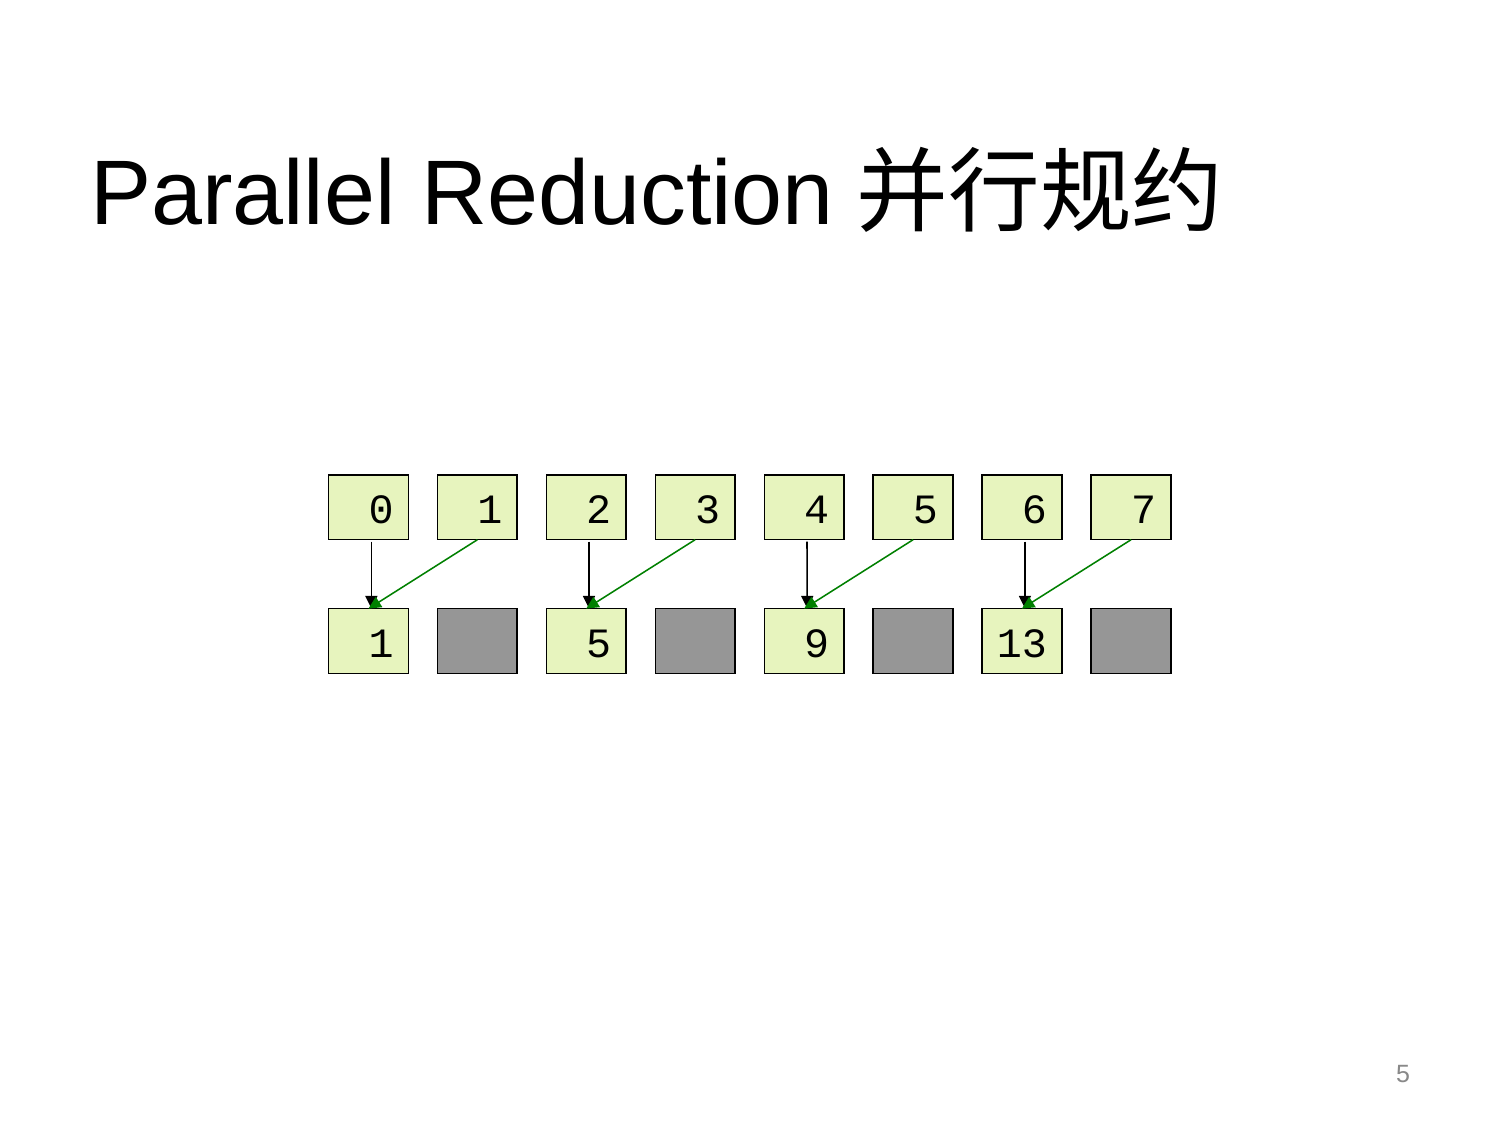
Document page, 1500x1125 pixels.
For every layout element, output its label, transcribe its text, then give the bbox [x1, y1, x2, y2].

text_box 0 [328, 474, 409, 540]
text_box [368, 541, 478, 609]
text_box 3 [655, 474, 735, 540]
text_box [873, 608, 953, 674]
text_box [655, 608, 736, 674]
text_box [1021, 541, 1132, 609]
text_box 1 [437, 474, 518, 540]
text_box 9 [764, 608, 845, 674]
slide_number 5 [1074, 1042, 1426, 1103]
text_box 4 [764, 474, 845, 540]
text_box 13 [982, 608, 1062, 674]
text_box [803, 541, 914, 609]
text_box 5 [873, 474, 953, 540]
text_box 5 [546, 608, 627, 674]
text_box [586, 541, 696, 609]
title Parallel Reduction并行规约 [74, 74, 1426, 301]
text_box 7 [1091, 474, 1171, 540]
text_box 1 [328, 608, 409, 674]
text_box 2 [546, 474, 627, 540]
text_box 6 [982, 474, 1062, 540]
text_box [437, 608, 518, 674]
text_box [1091, 608, 1171, 674]
